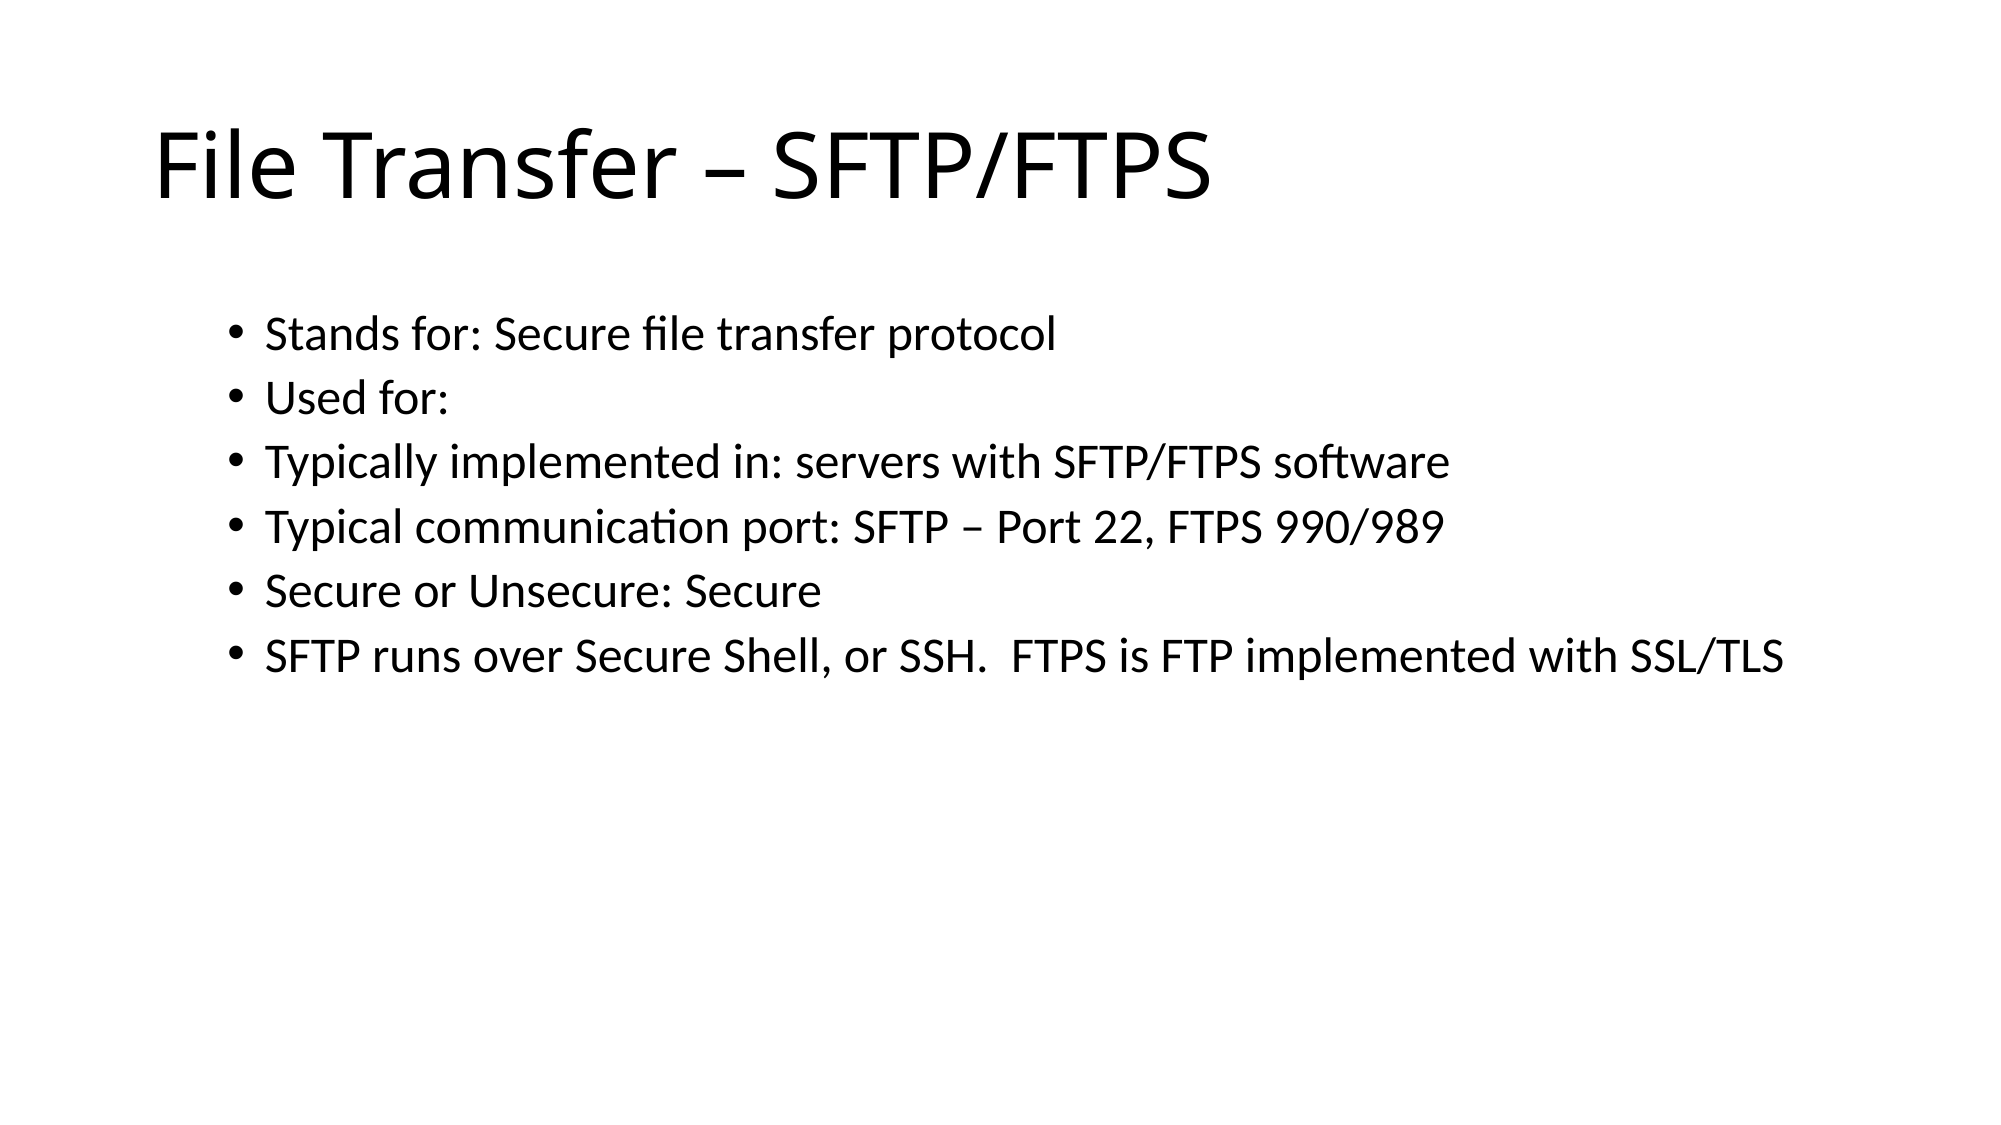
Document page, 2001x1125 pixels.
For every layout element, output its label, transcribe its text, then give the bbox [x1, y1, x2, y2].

title File Transfer – SFTP/FTPS [137, 59, 1863, 278]
list Stands for: Secure file transfer protocol Used for: Typically implemented in: servers with SFTP/FTPS software Typical communication port: SFTP – Port 22, FTPS 990/989 Secure or Unsecure: Secure SFTP runs over Secure Shell, or SSH. FTPS is FTP implemented with SSL/TLS [137, 299, 1863, 1014]
